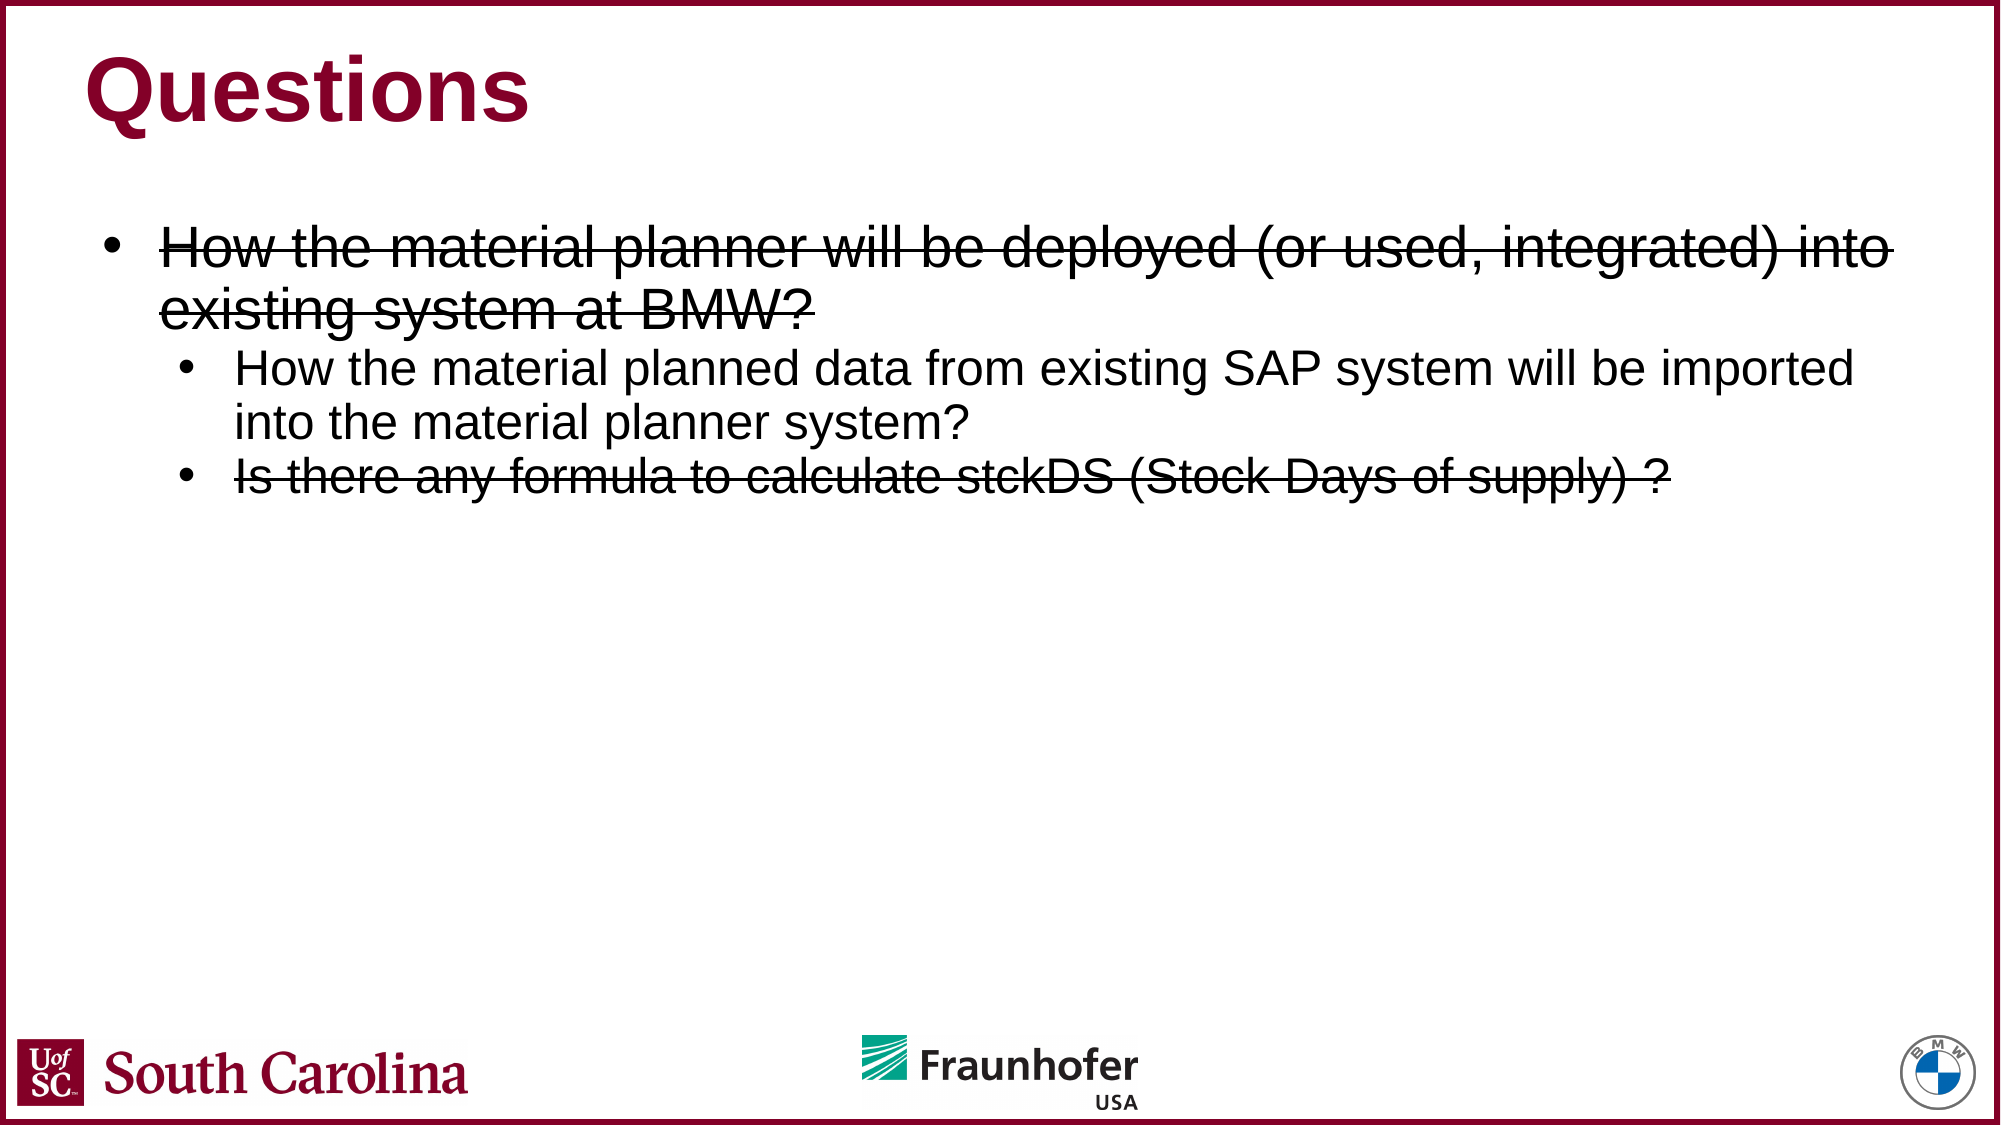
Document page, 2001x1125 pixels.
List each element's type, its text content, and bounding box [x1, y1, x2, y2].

title Questions [69, 22, 1935, 162]
picture [862, 1035, 1138, 1110]
list How the material planner will be deployed (or used, integrated) into existing system at BMW? How the material planned data from existing SAP system will be imported into the material planner system? Is there any formula to calculate stckDS (Stock Days of supply) ? [69, 209, 1935, 1008]
picture [1900, 1035, 1976, 1110]
picture [17, 1039, 468, 1106]
